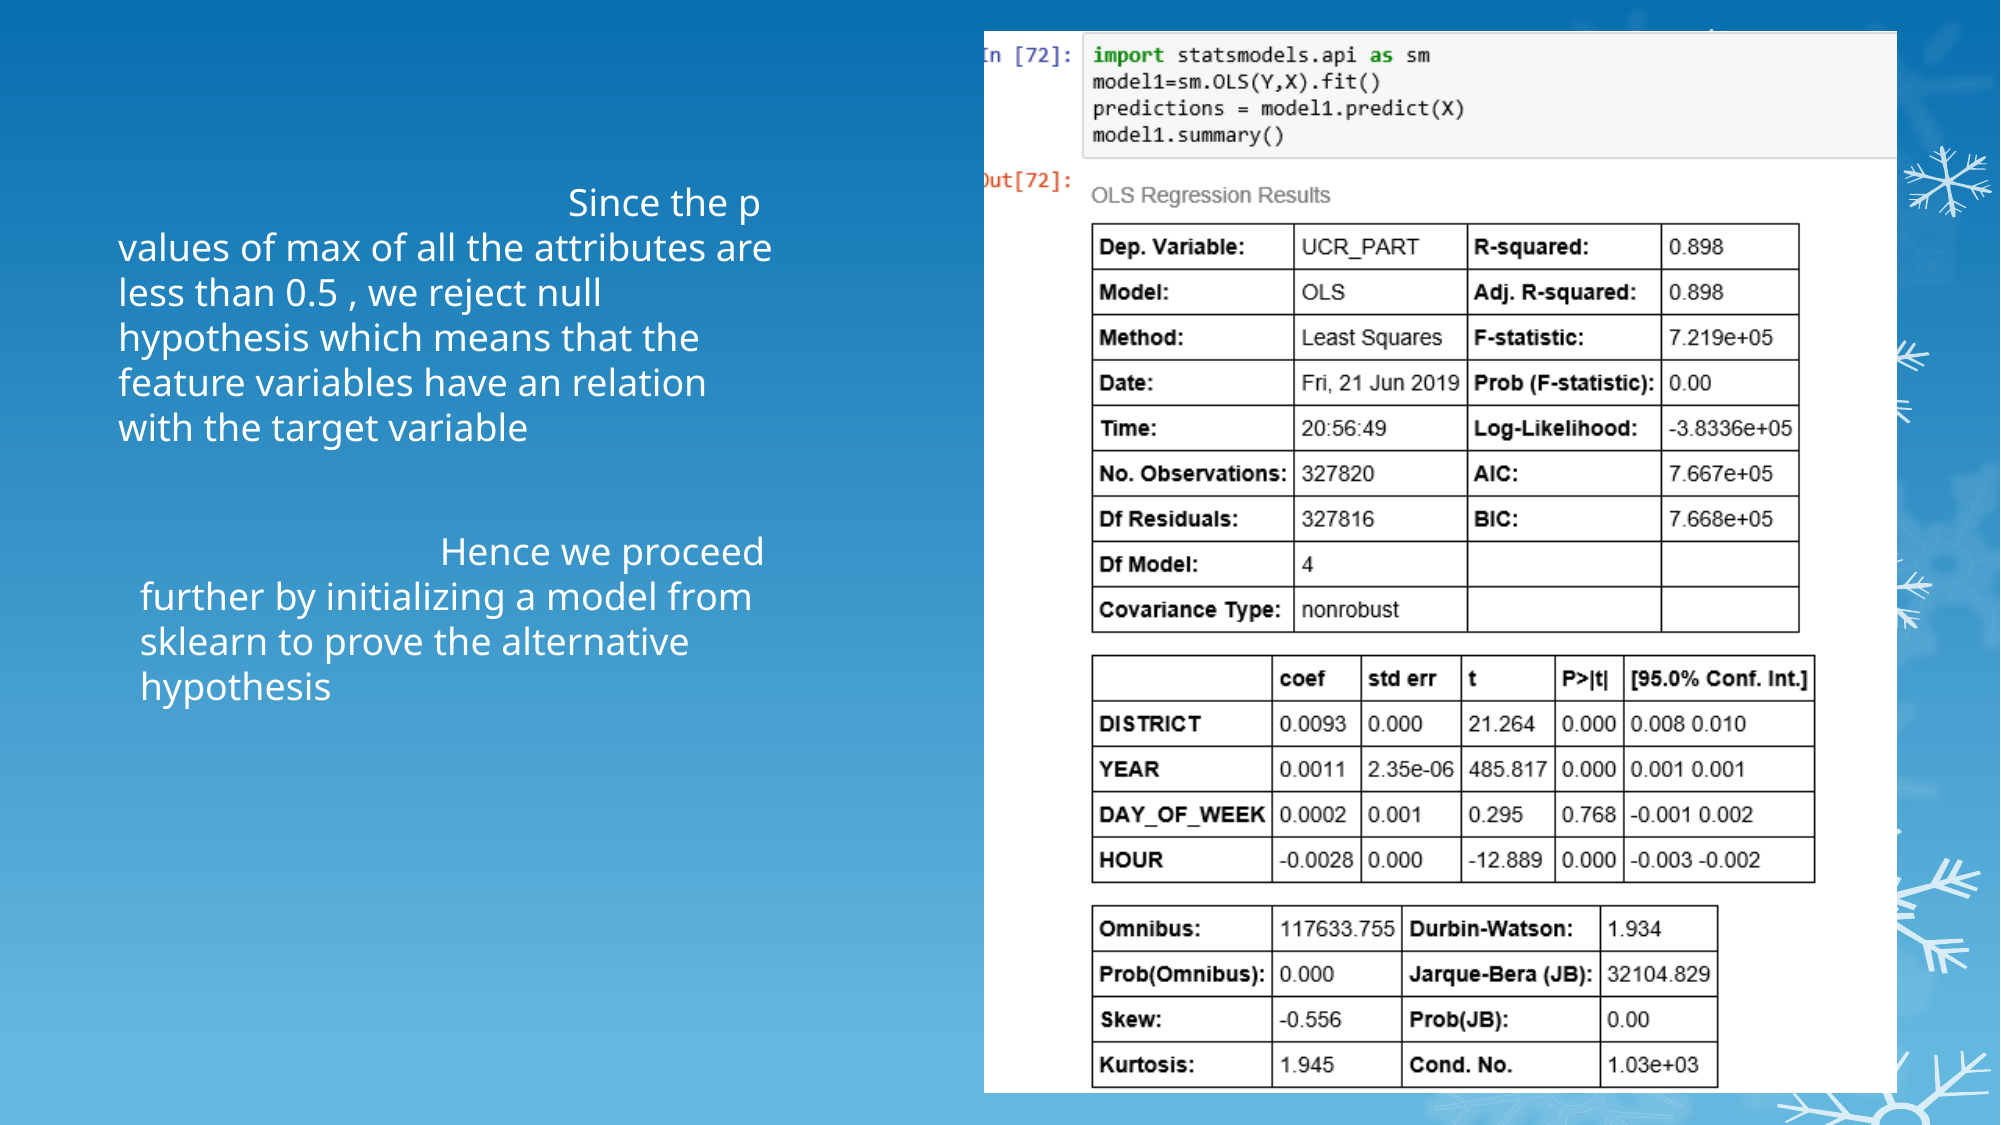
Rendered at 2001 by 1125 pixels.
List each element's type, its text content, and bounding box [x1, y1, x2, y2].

picture [983, 31, 1898, 1094]
text_box Hence we proceed further by initializing a model from sklearn to prove the alternative hypothesis [125, 520, 861, 716]
text_box Since the p values of max of all the attributes are less than 0.5 , we reject null hypothesis which means that the feature variables have an relation with the target variable [103, 171, 800, 456]
